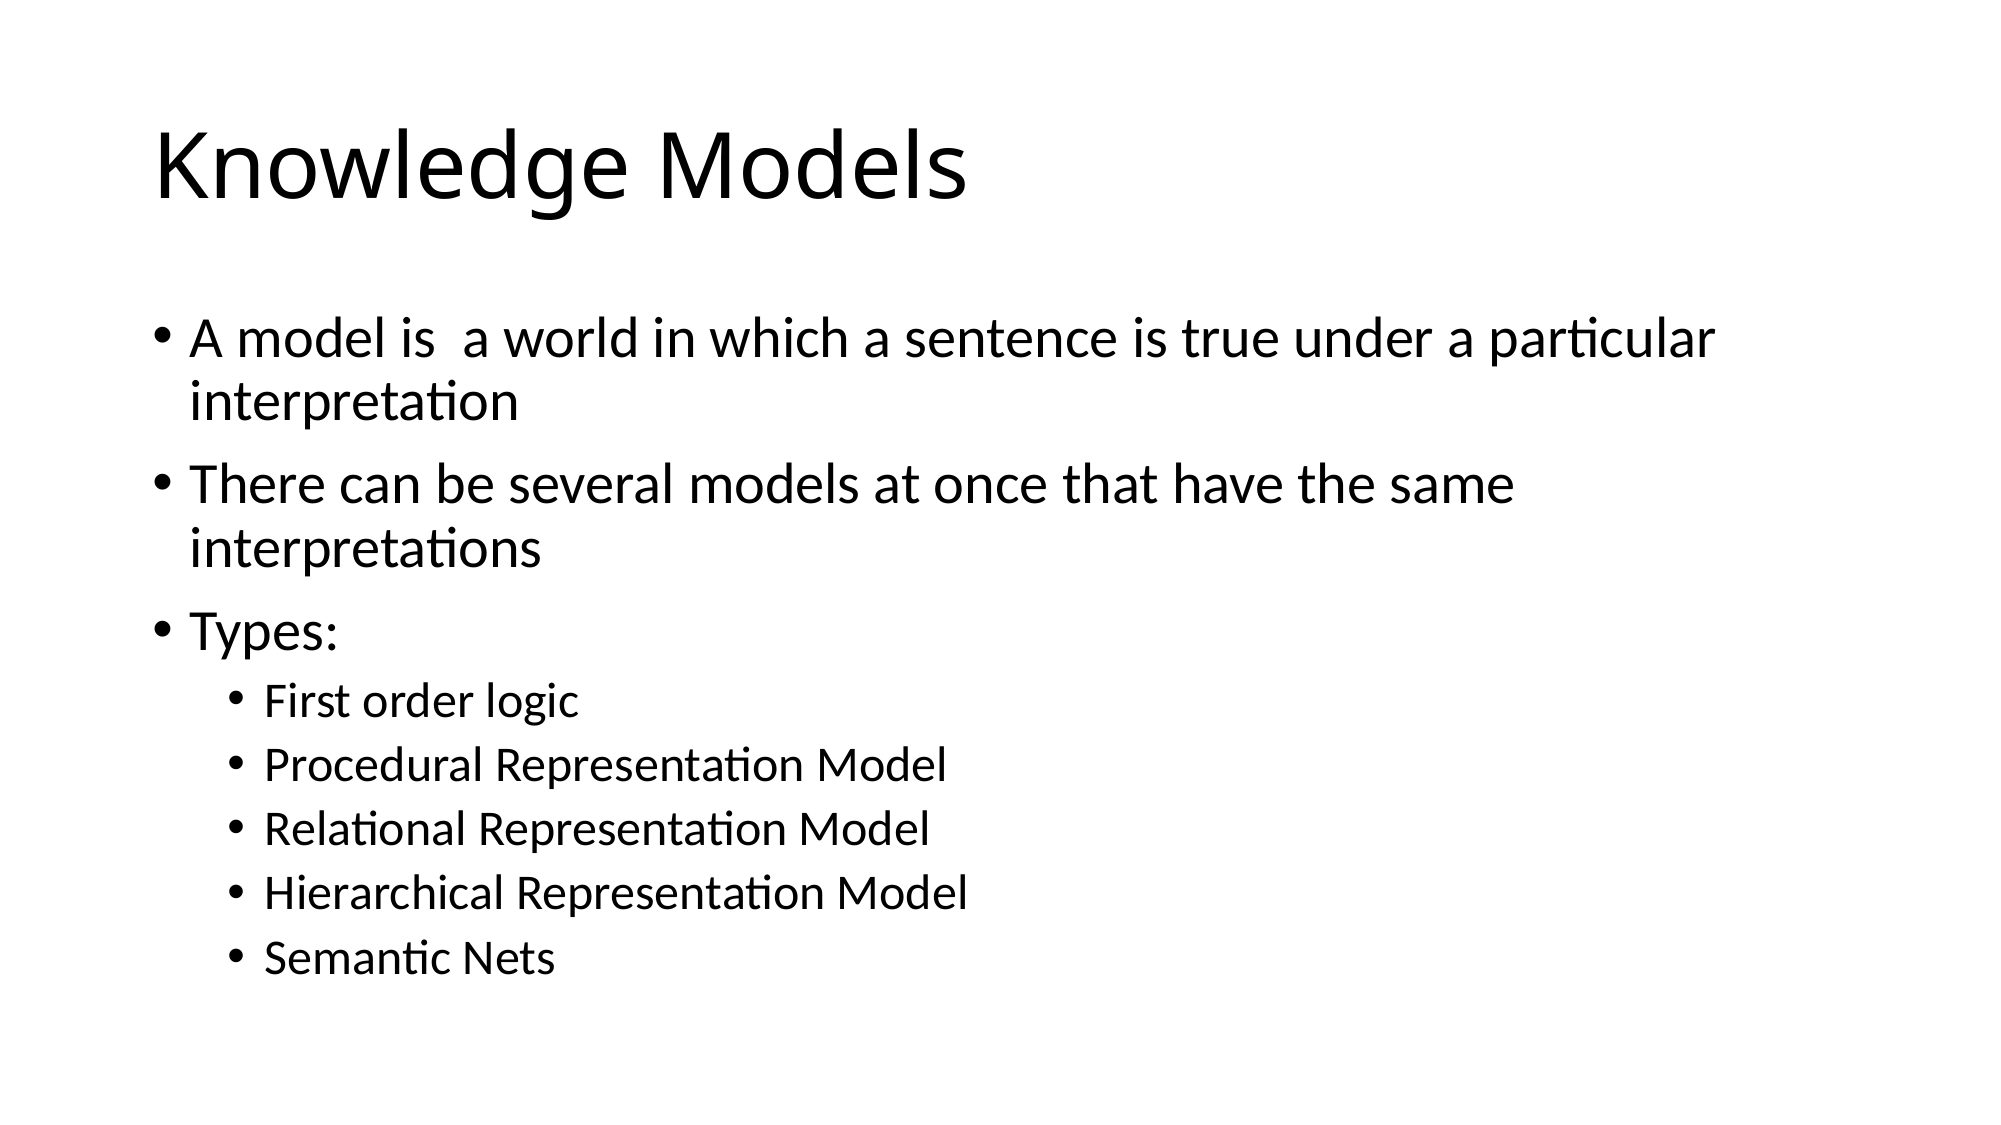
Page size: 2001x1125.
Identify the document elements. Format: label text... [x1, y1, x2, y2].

title Knowledge Models [137, 59, 1863, 278]
list A model is a world in which a sentence is true under a particular interpretation There can be several models at once that have the same interpretations Types: First order logic Procedural Representation Model Relational Representation Model Hierarchical Representation Model Semantic Nets [137, 299, 1863, 1014]
